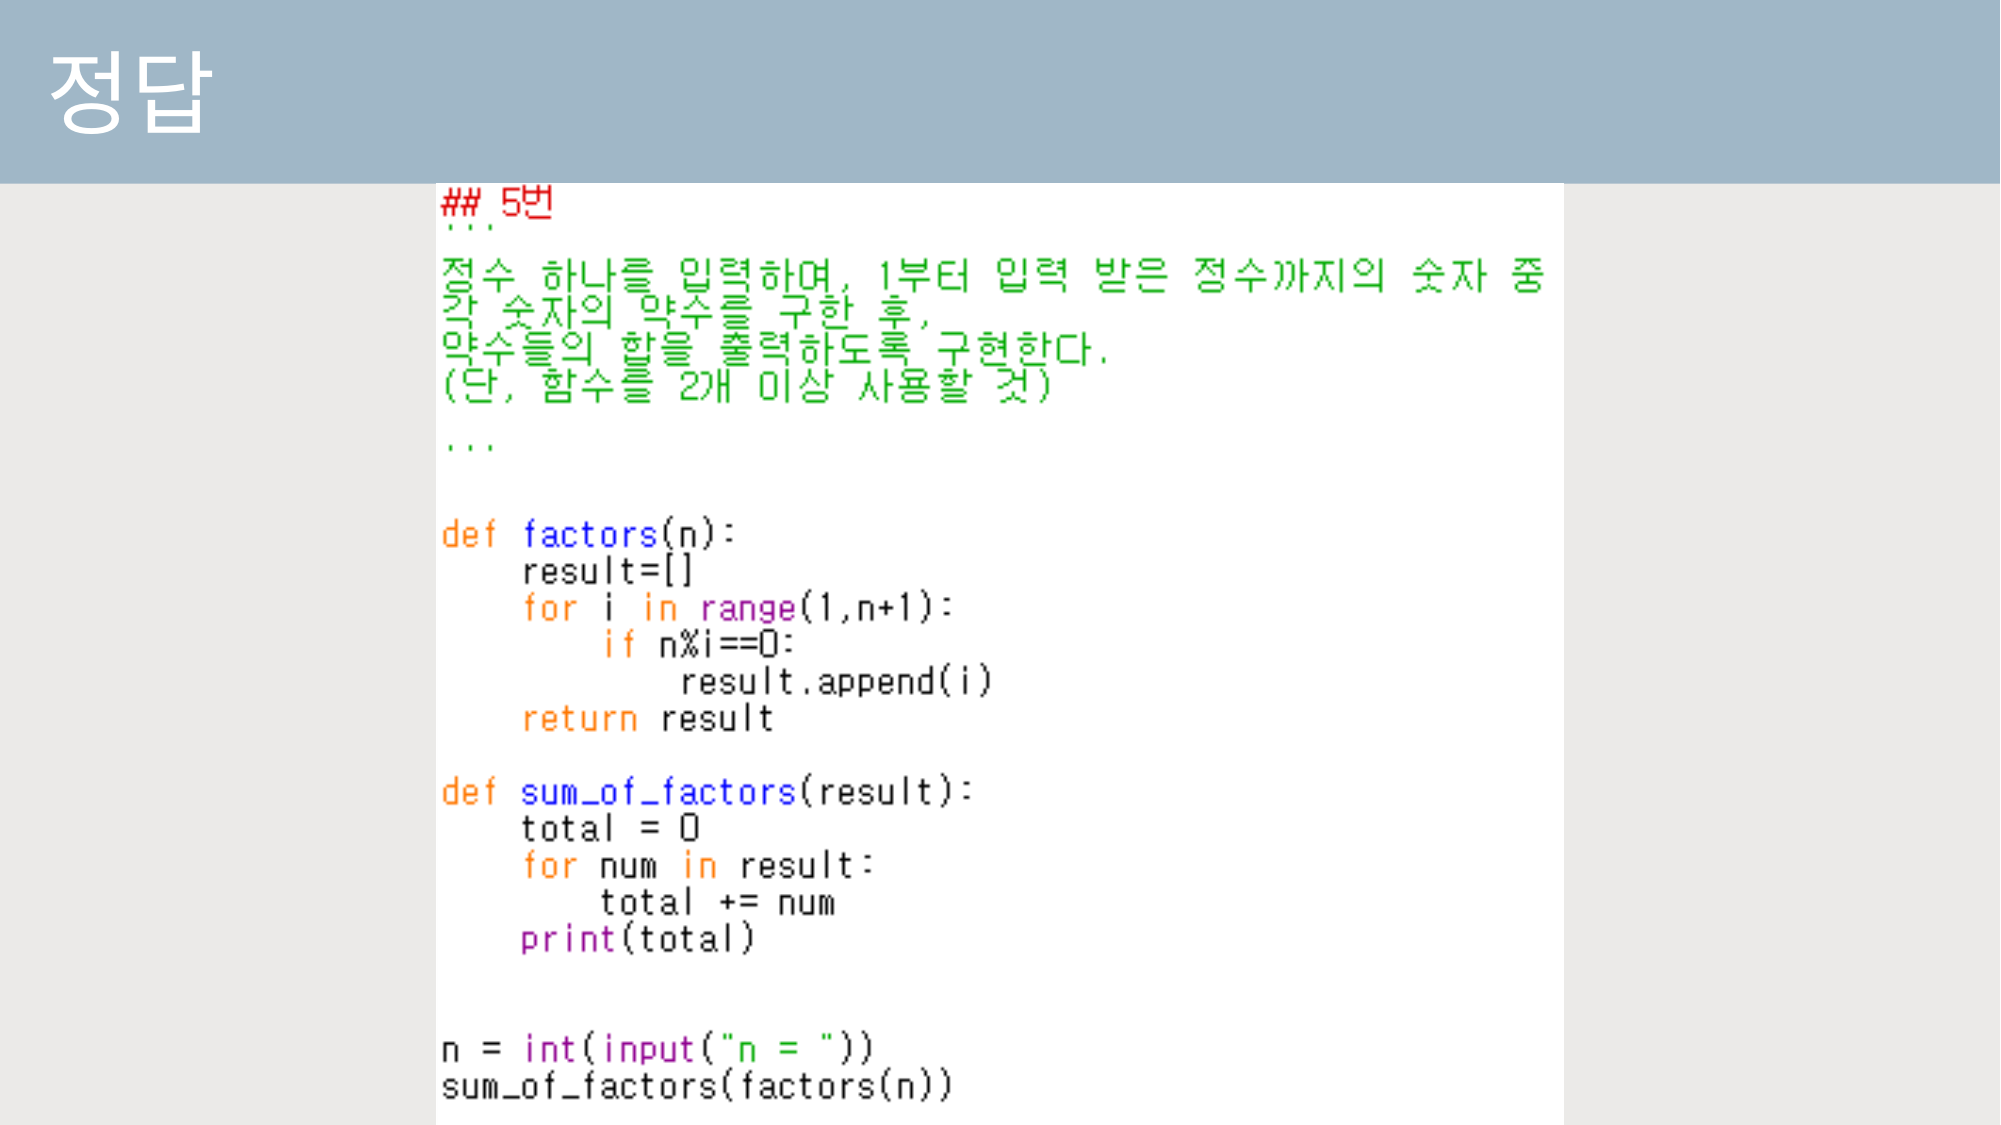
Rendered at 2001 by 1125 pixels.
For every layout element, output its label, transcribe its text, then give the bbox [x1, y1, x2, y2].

text_box [0, 0, 2000, 185]
text_box 정답 [32, 28, 1362, 154]
picture [436, 183, 1564, 1125]
